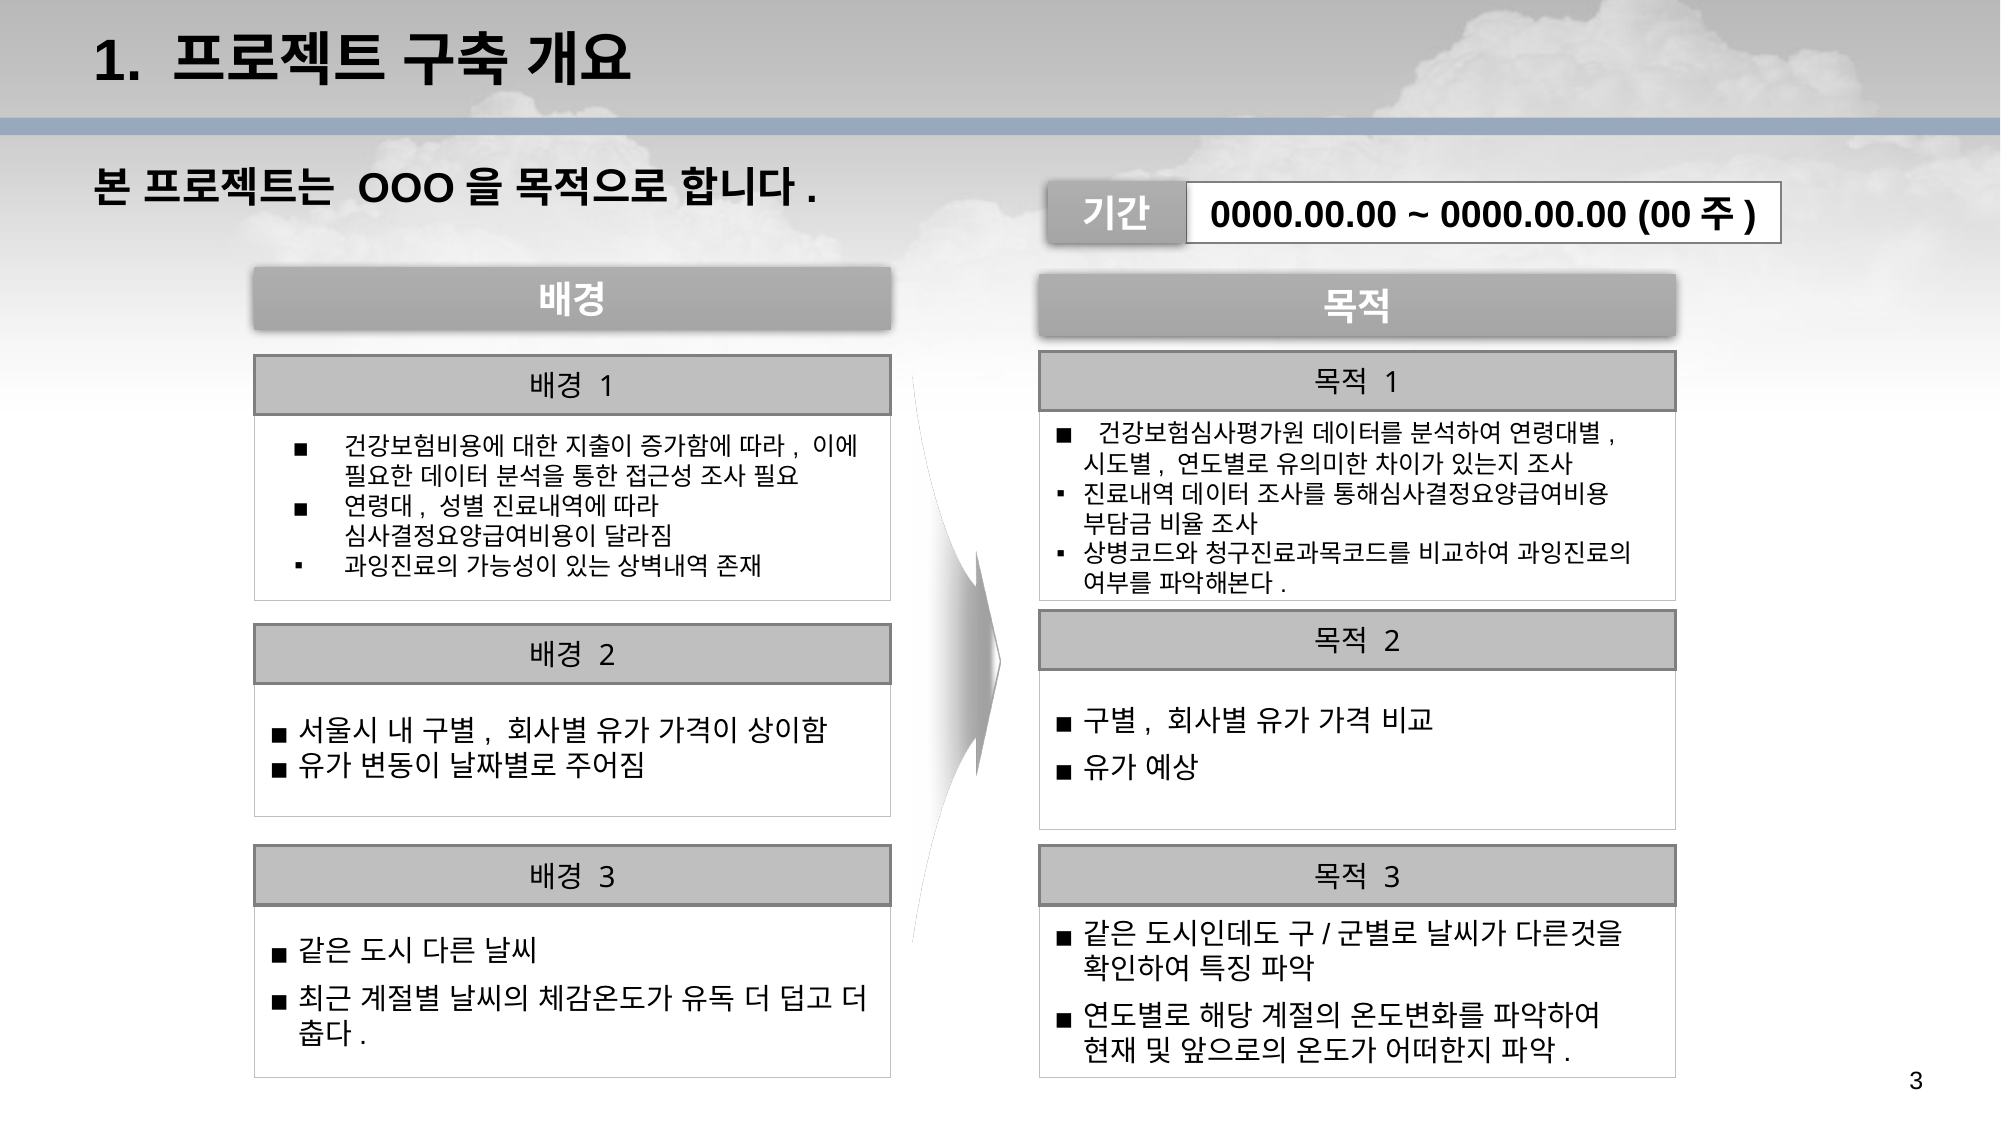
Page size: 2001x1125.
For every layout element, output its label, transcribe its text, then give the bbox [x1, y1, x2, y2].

picture [0, 0, 2001, 1125]
list 본 프로젝트는 OOO을 목적으로 합니다. [78, 159, 1881, 266]
text_box 0000.00.00 ~ 0000.00.00 (00주) [1191, 181, 1781, 243]
text_box 기간 [1048, 181, 1186, 243]
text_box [254, 267, 1676, 1078]
title 1. 프로젝트 구축 개요 [78, 22, 1804, 102]
